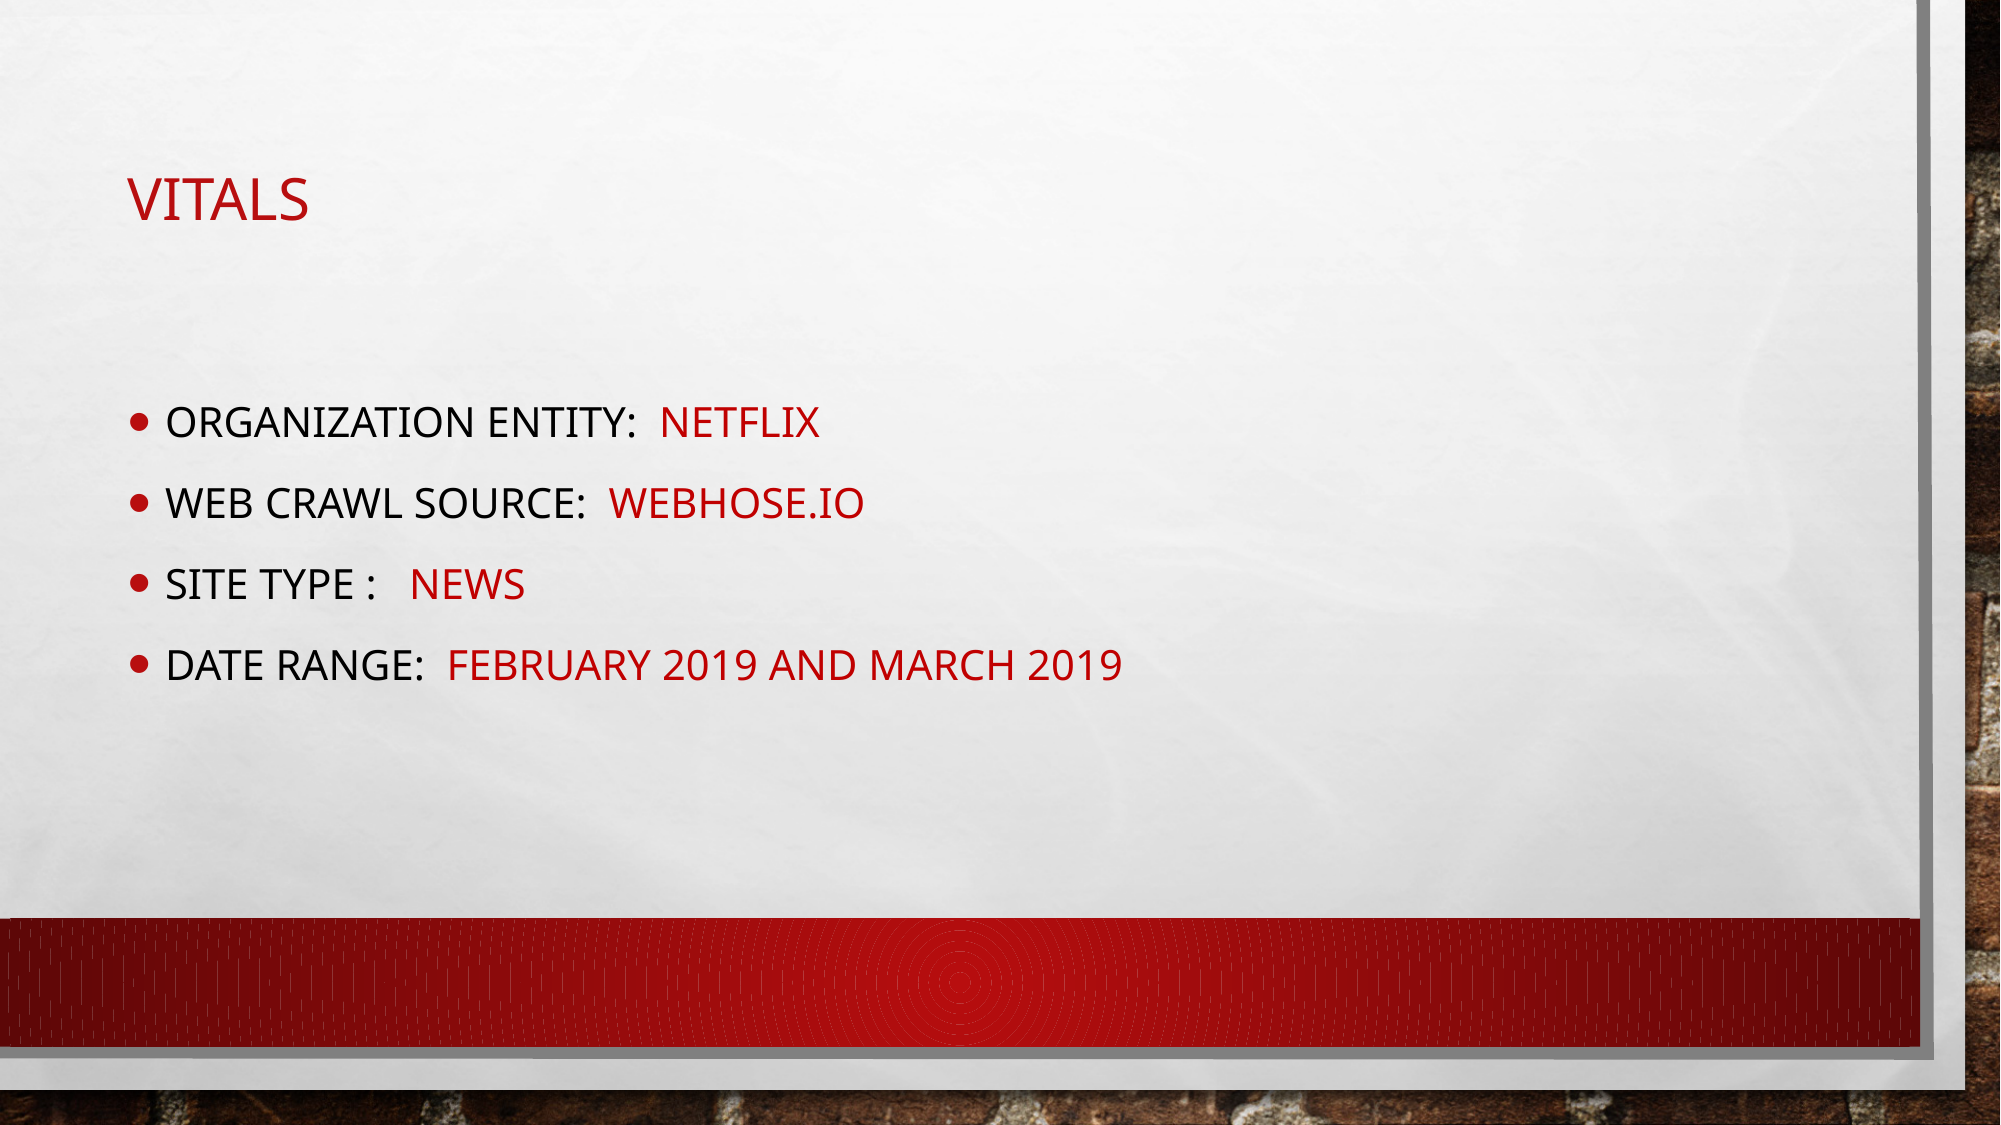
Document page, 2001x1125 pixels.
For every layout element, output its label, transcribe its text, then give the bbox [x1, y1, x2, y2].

picture [0, 0, 2000, 1125]
list Organization Entity: NETFLIX Web crawl Source: Webhose.io Site Type : News Date Range: February 2019 and march 2019 [112, 265, 1818, 809]
title Vitals [112, 112, 1818, 265]
